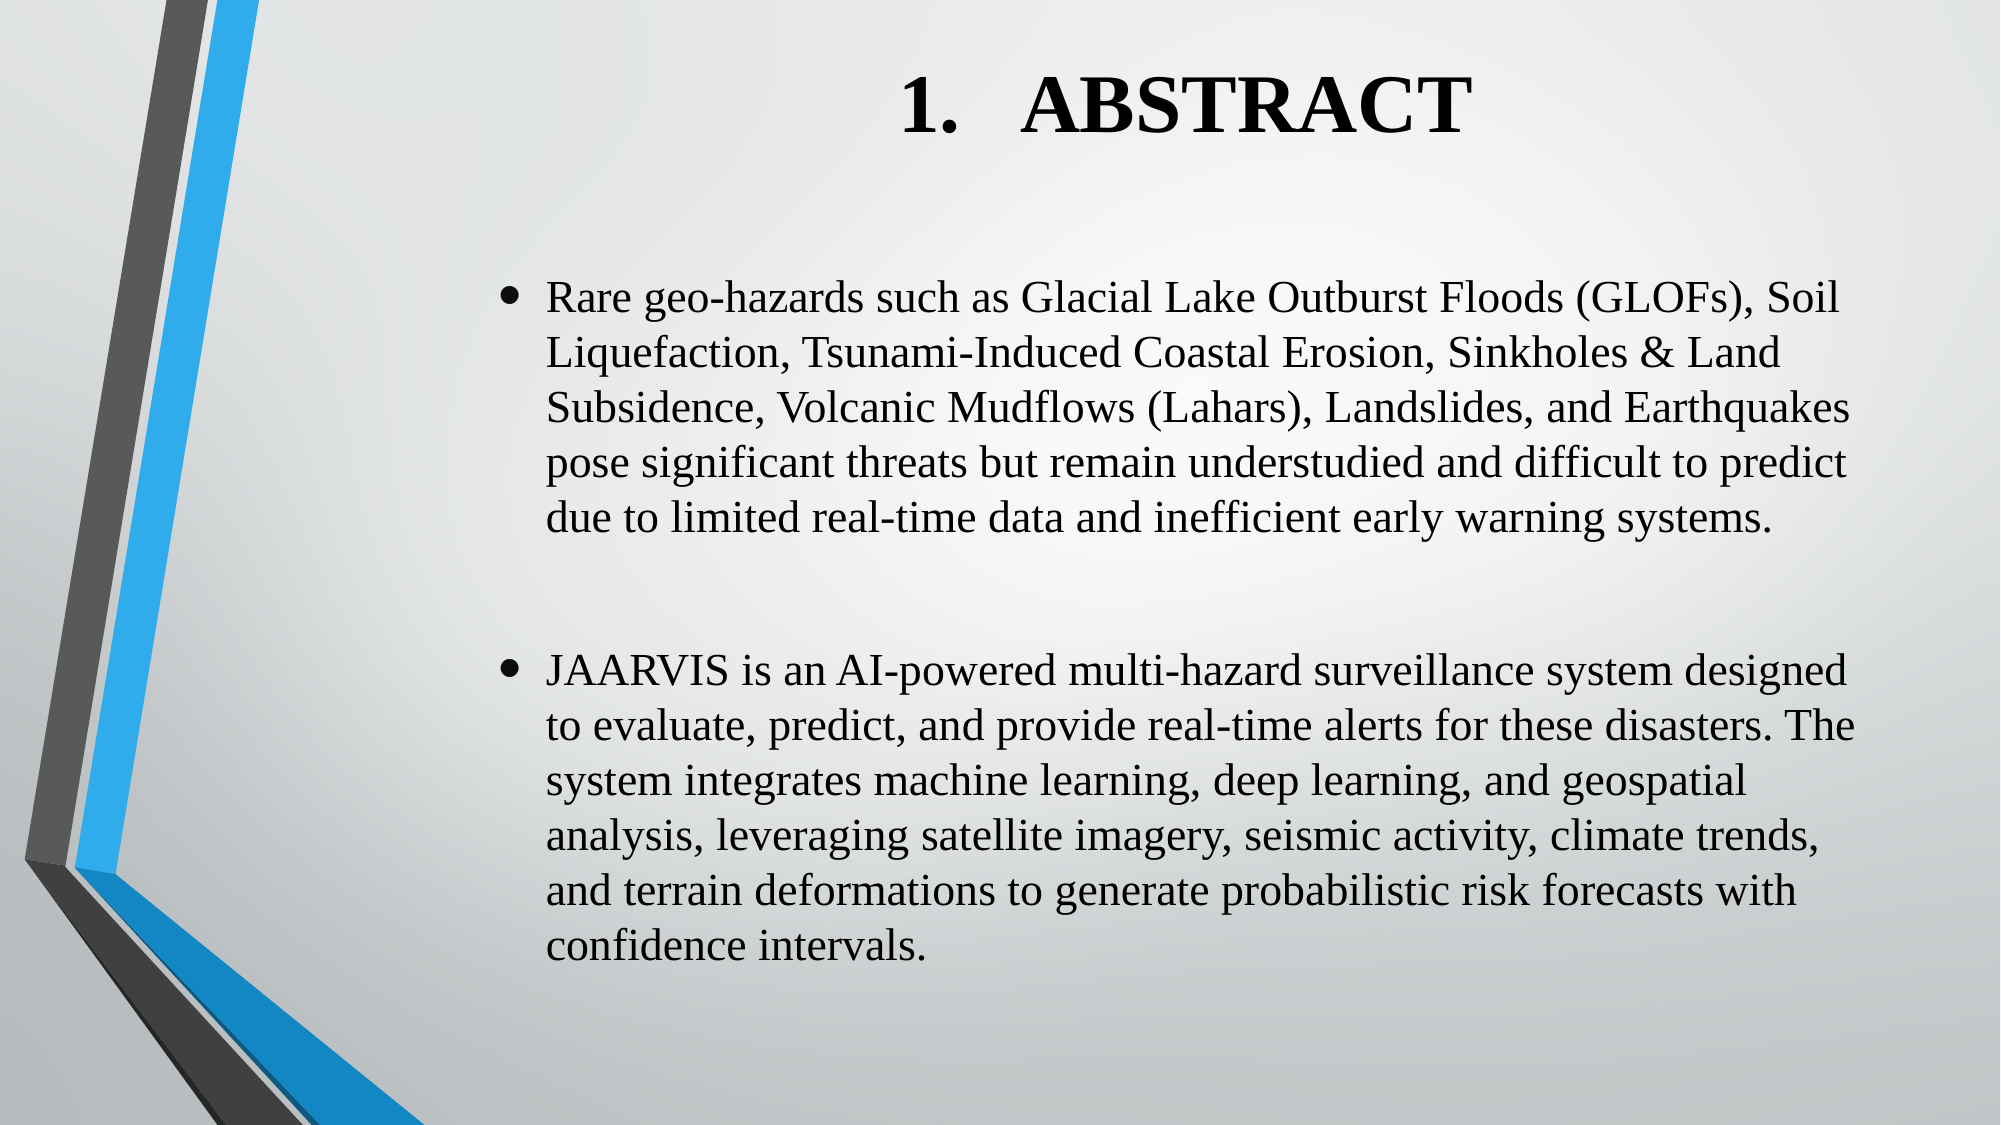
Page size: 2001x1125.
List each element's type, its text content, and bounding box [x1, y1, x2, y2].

list Rare geo-hazards such as Glacial Lake Outburst Floods (GLOFs), Soil Liquefaction, Tsunami-Induced Coastal Erosion, Sinkholes & Land Subsidence, Volcanic Mudflows (Lahars), Landslides, and Earthquakes pose significant threats but remain understudied and difficult to predict due to limited real-time data and inefficient early warning systems. JAARVIS is an AI-powered multi-hazard surveillance system designed to evaluate, predict, and provide real-time alerts for these disasters. The system integrates machine learning, deep learning, and geospatial analysis, leveraging satellite imagery, seismic activity, climate trends, and terrain deformations to generate probabilistic risk forecasts with confidence intervals. [483, 160, 1887, 1076]
title ABSTRACT [483, 37, 1887, 160]
